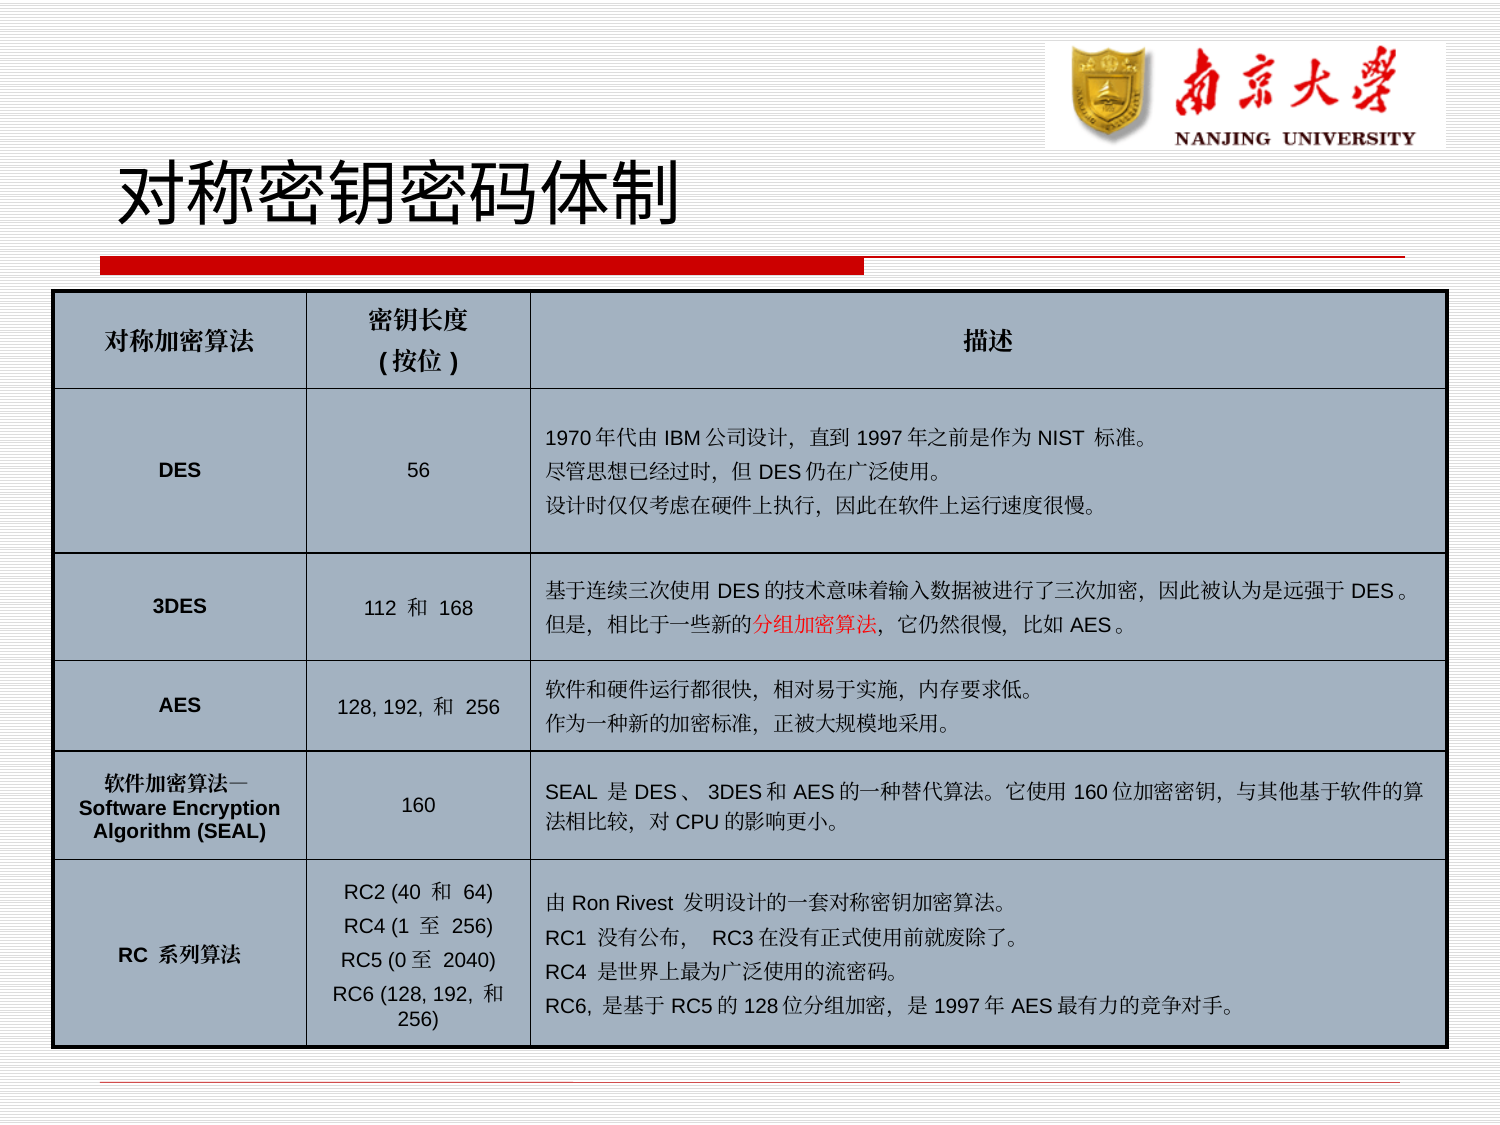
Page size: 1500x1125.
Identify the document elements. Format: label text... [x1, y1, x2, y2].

table_cell 3DES [55, 554, 306, 660]
table_cell 软件加密算法—Software Encryption Algorithm (SEAL) [55, 752, 306, 859]
table_cell SEAL 是DES、3DES和AES的一种替代算法。它使用160位加密密钥，与其他基于软件的算法相比较，对CPU的影响更小。 [531, 752, 1445, 859]
table_cell 112 和 168 [307, 554, 530, 660]
table_cell 1970年代由IBM公司设计，直到1997年之前是作为NIST 标准。 尽管思想已经过时，但DES仍在广泛使用。 设计时仅仅考虑在硬件上执行，因此在软件上运行速度很慢。 [531, 389, 1445, 552]
table_header 描述 [531, 293, 1445, 388]
title 对称密钥密码体制 [100, 101, 1459, 244]
table_cell DES [55, 389, 306, 552]
table_header 对称加密算法 [55, 293, 306, 388]
table_cell RC2 (40 和 64) RC4 (1 至 256) RC5 (0至 2040) RC6 (128, 192, 和 256) [307, 860, 530, 1045]
table_cell 56 [307, 389, 530, 552]
table_cell 基于连续三次使用DES的技术意味着输入数据被进行了三次加密，因此被认为是远强于DES。 但是，相比于一些新的分组加密算法，它仍然很慢，比如AES。 [531, 554, 1445, 660]
table_cell 由Ron Rivest 发明设计的一套对称密钥加密算法。 RC1 没有公布， RC3在没有正式使用前就废除了。 RC4 是世界上最为广泛使用的流密码。 RC6, 是基于RC5的128位分组加密，是1997年AES最有力的竞争对手。 [531, 860, 1445, 1045]
table_header 密钥长度 (按位) [307, 293, 530, 388]
table_cell 软件和硬件运行都很快，相对易于实施，内存要求低。 作为一种新的加密标准，正被大规模地采用。 [531, 661, 1445, 750]
picture [1045, 42, 1446, 101]
table_cell AES [55, 661, 306, 750]
table_cell 128, 192, 和 256 [307, 661, 530, 750]
table_cell 160 [307, 752, 530, 859]
table_cell RC 系列算法 [55, 860, 306, 1045]
